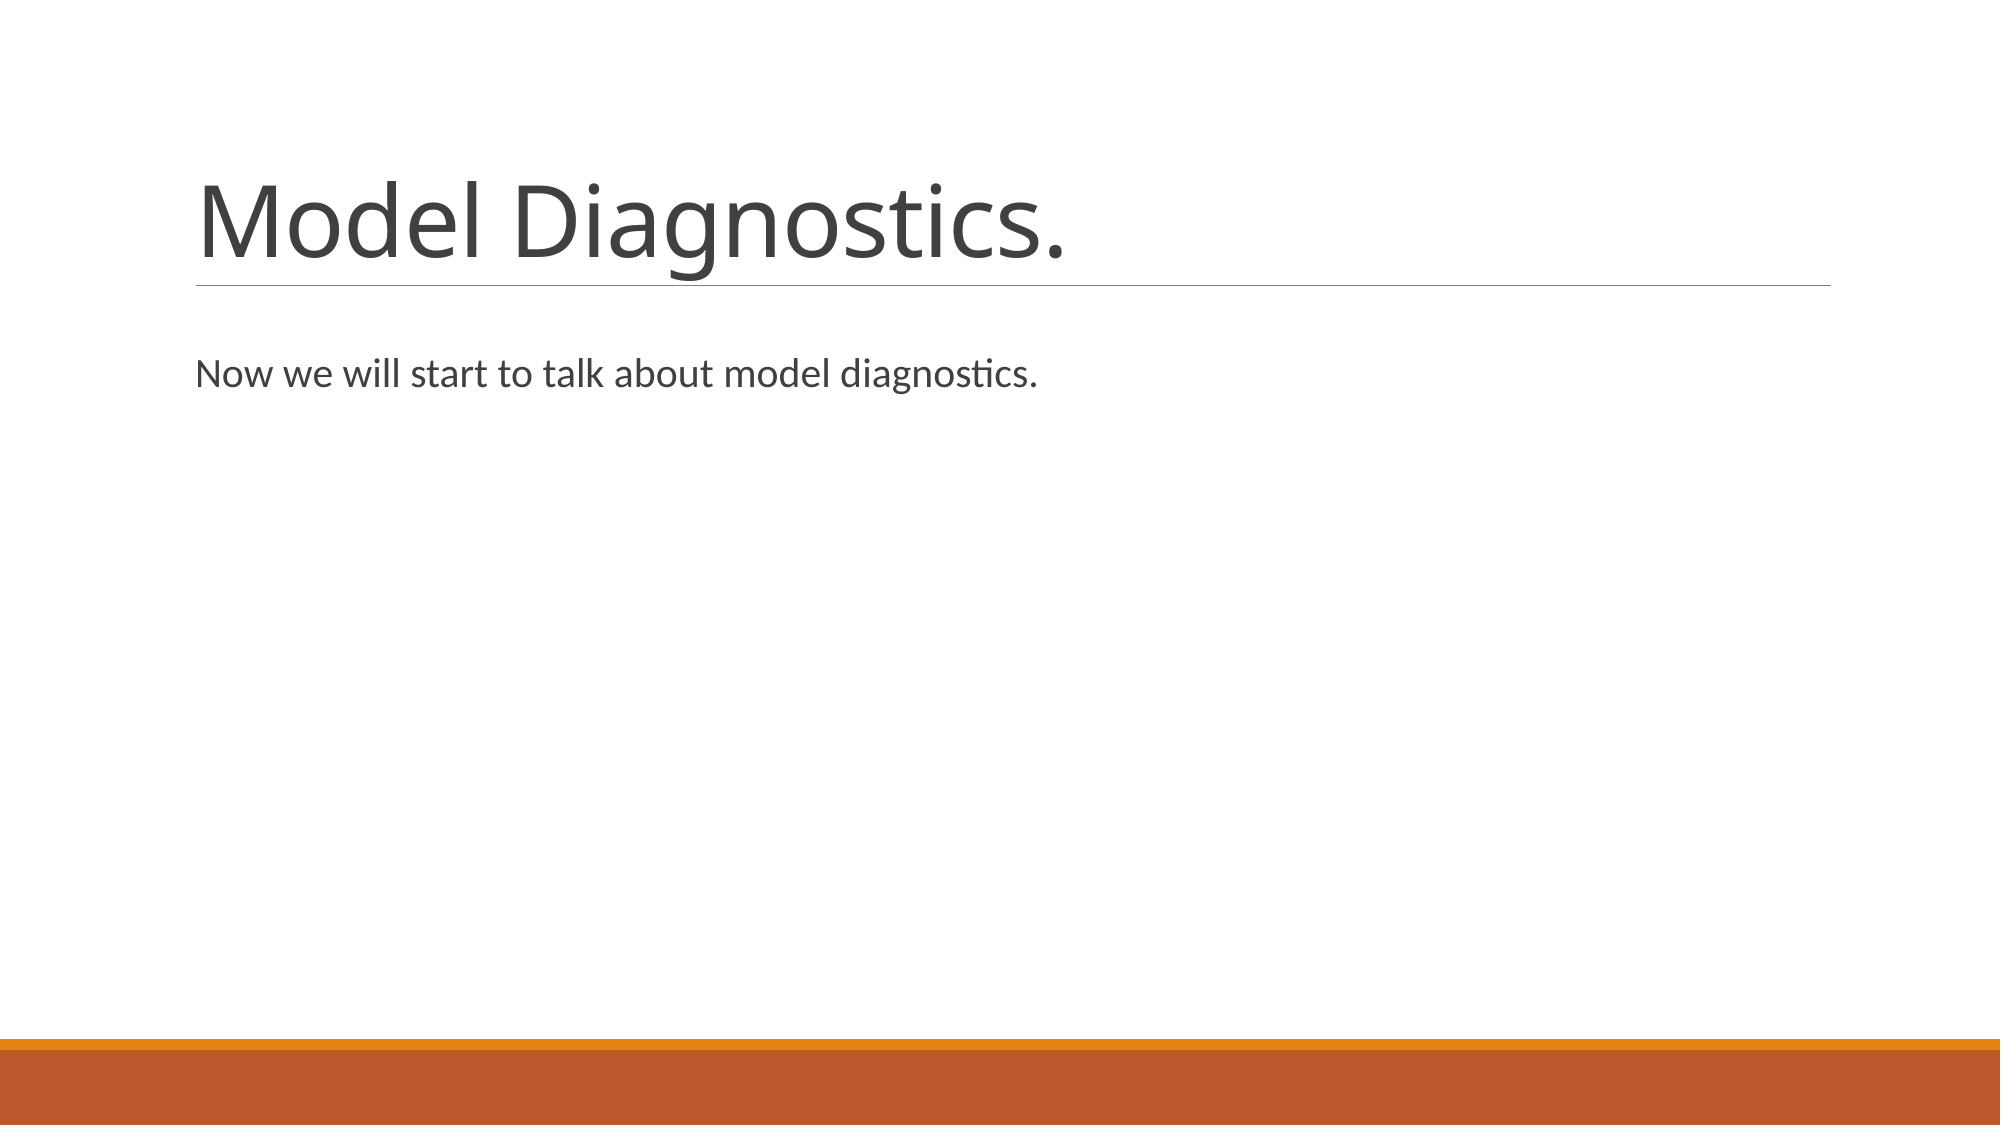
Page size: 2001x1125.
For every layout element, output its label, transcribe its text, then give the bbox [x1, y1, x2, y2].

title Model Diagnostics. [180, 47, 1830, 285]
list Now we will start to talk about model diagnostics. [180, 343, 1830, 963]
